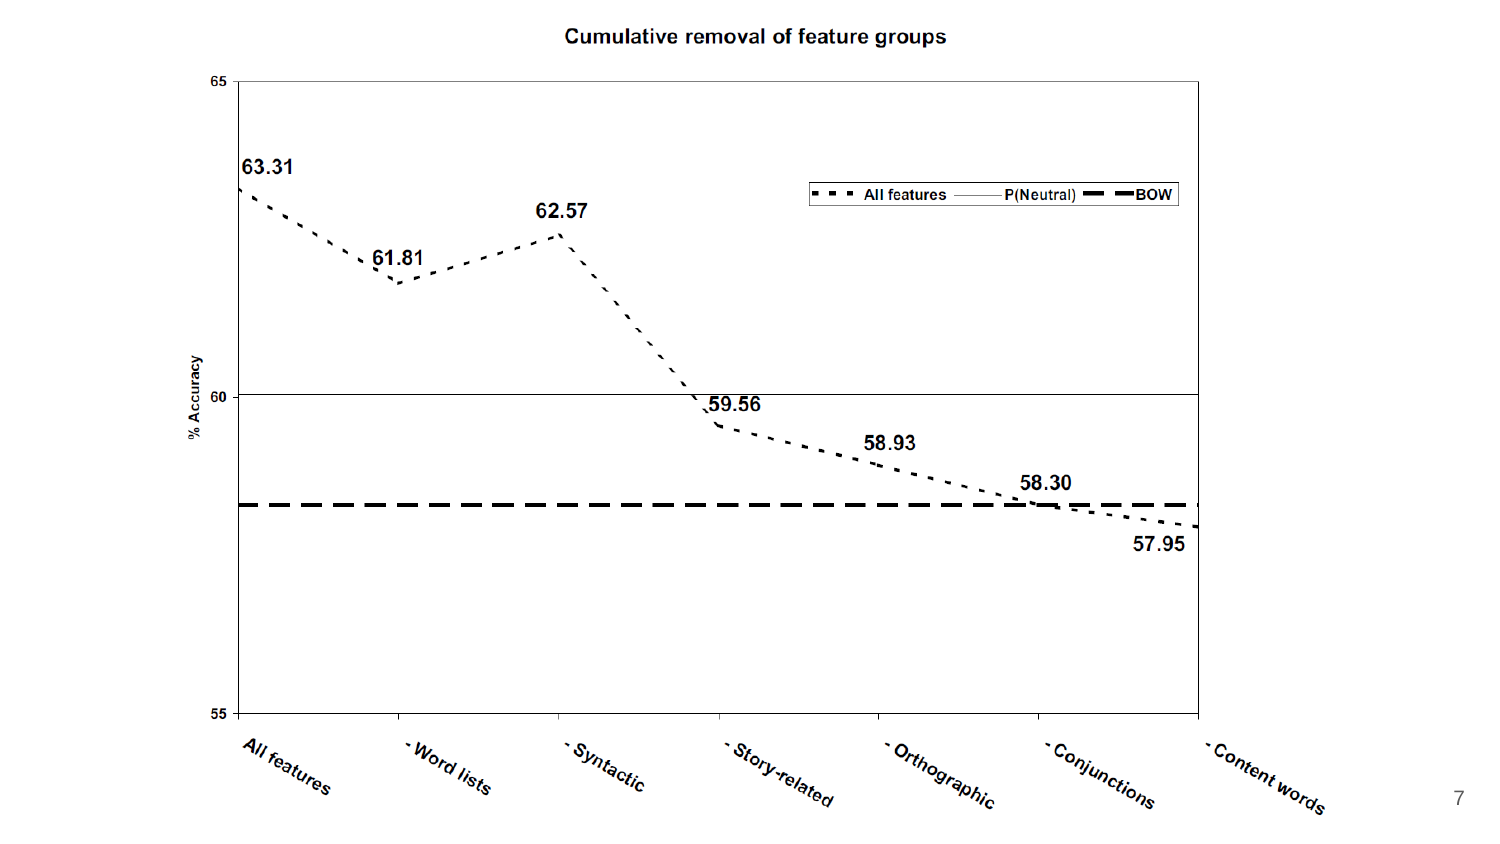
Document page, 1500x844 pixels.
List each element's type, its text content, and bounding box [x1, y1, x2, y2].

picture [169, 24, 1331, 820]
slide_number ‹#› [1389, 764, 1480, 830]
